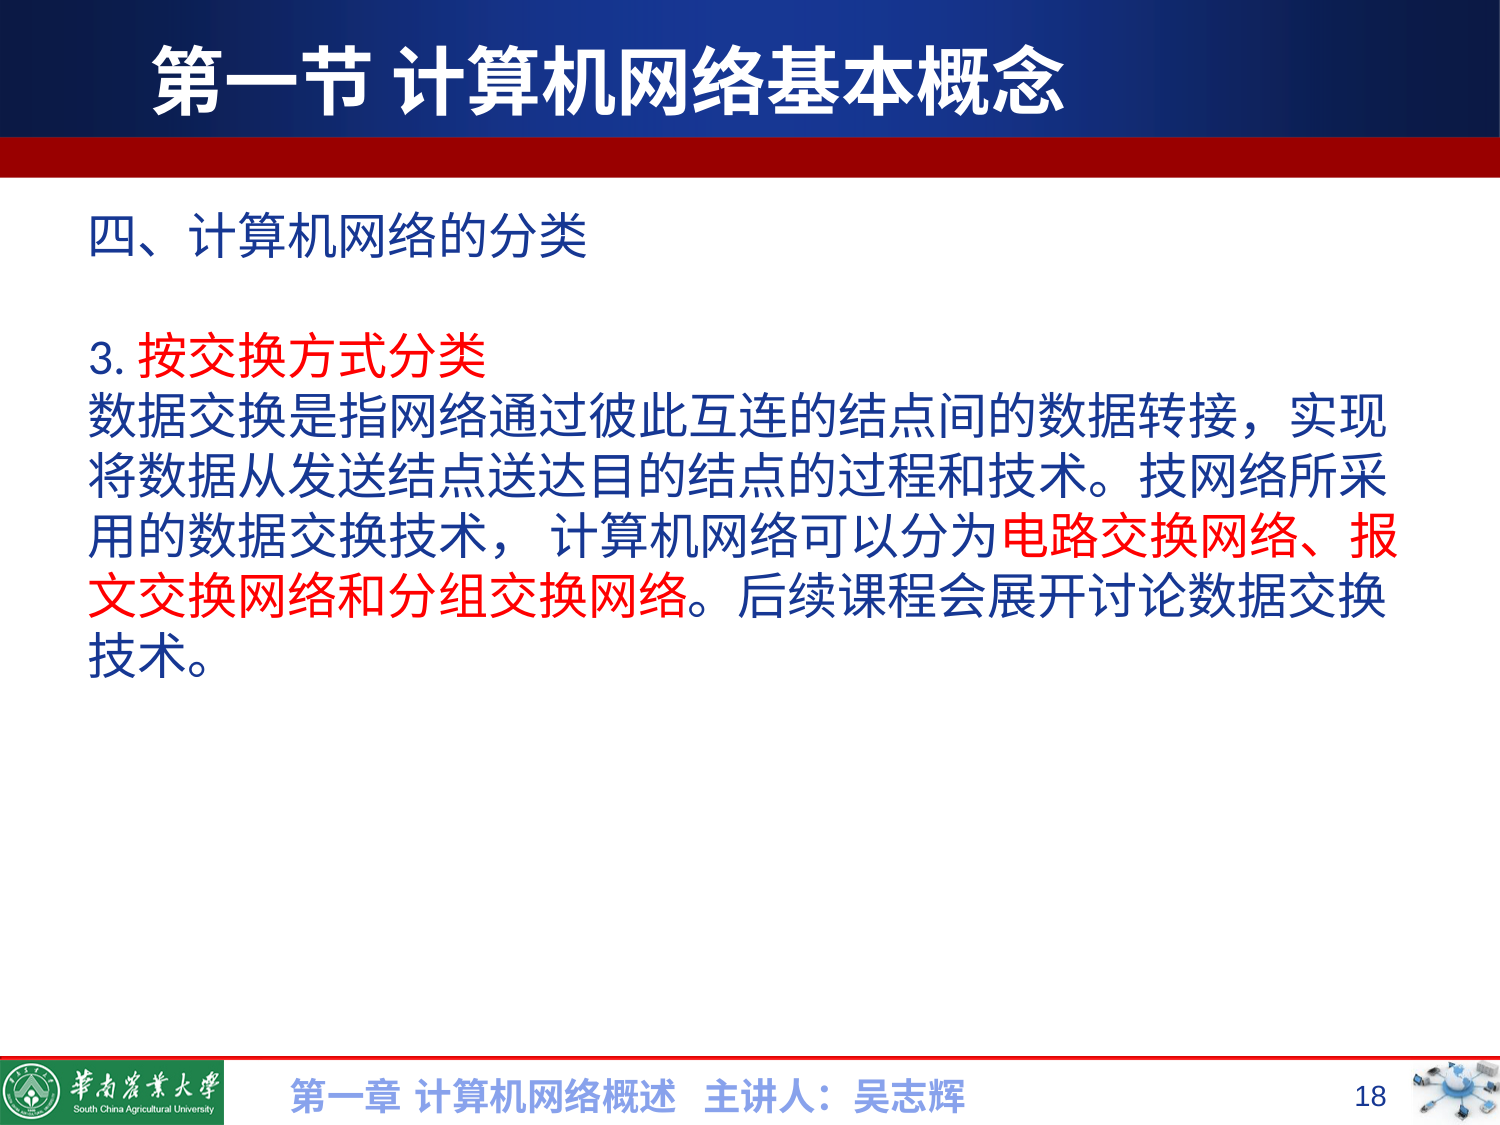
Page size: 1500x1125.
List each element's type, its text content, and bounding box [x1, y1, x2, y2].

title 第一节 计算机网络基本概念 [149, 34, 1351, 117]
picture [0, 1056, 1500, 1125]
footer 第一章 计算机网络概述 主讲人：吴志辉 [287, 1072, 1137, 1115]
slide_number 18 [1350, 1077, 1401, 1113]
list 四、计算机网络的分类 3.按交换方式分类 数据交换是指网络通过彼此互连的结点间的数据转接，实现将数据从发送结点送达目的结点的过程和技术。技网络所采用的数据交换技术， 计算机网络可以分为电路交换网络、报 文交换网络和分组交换网络。后续课程会展开讨论数据交换技术。 [87, 204, 1413, 690]
picture [0, 0, 1500, 137]
